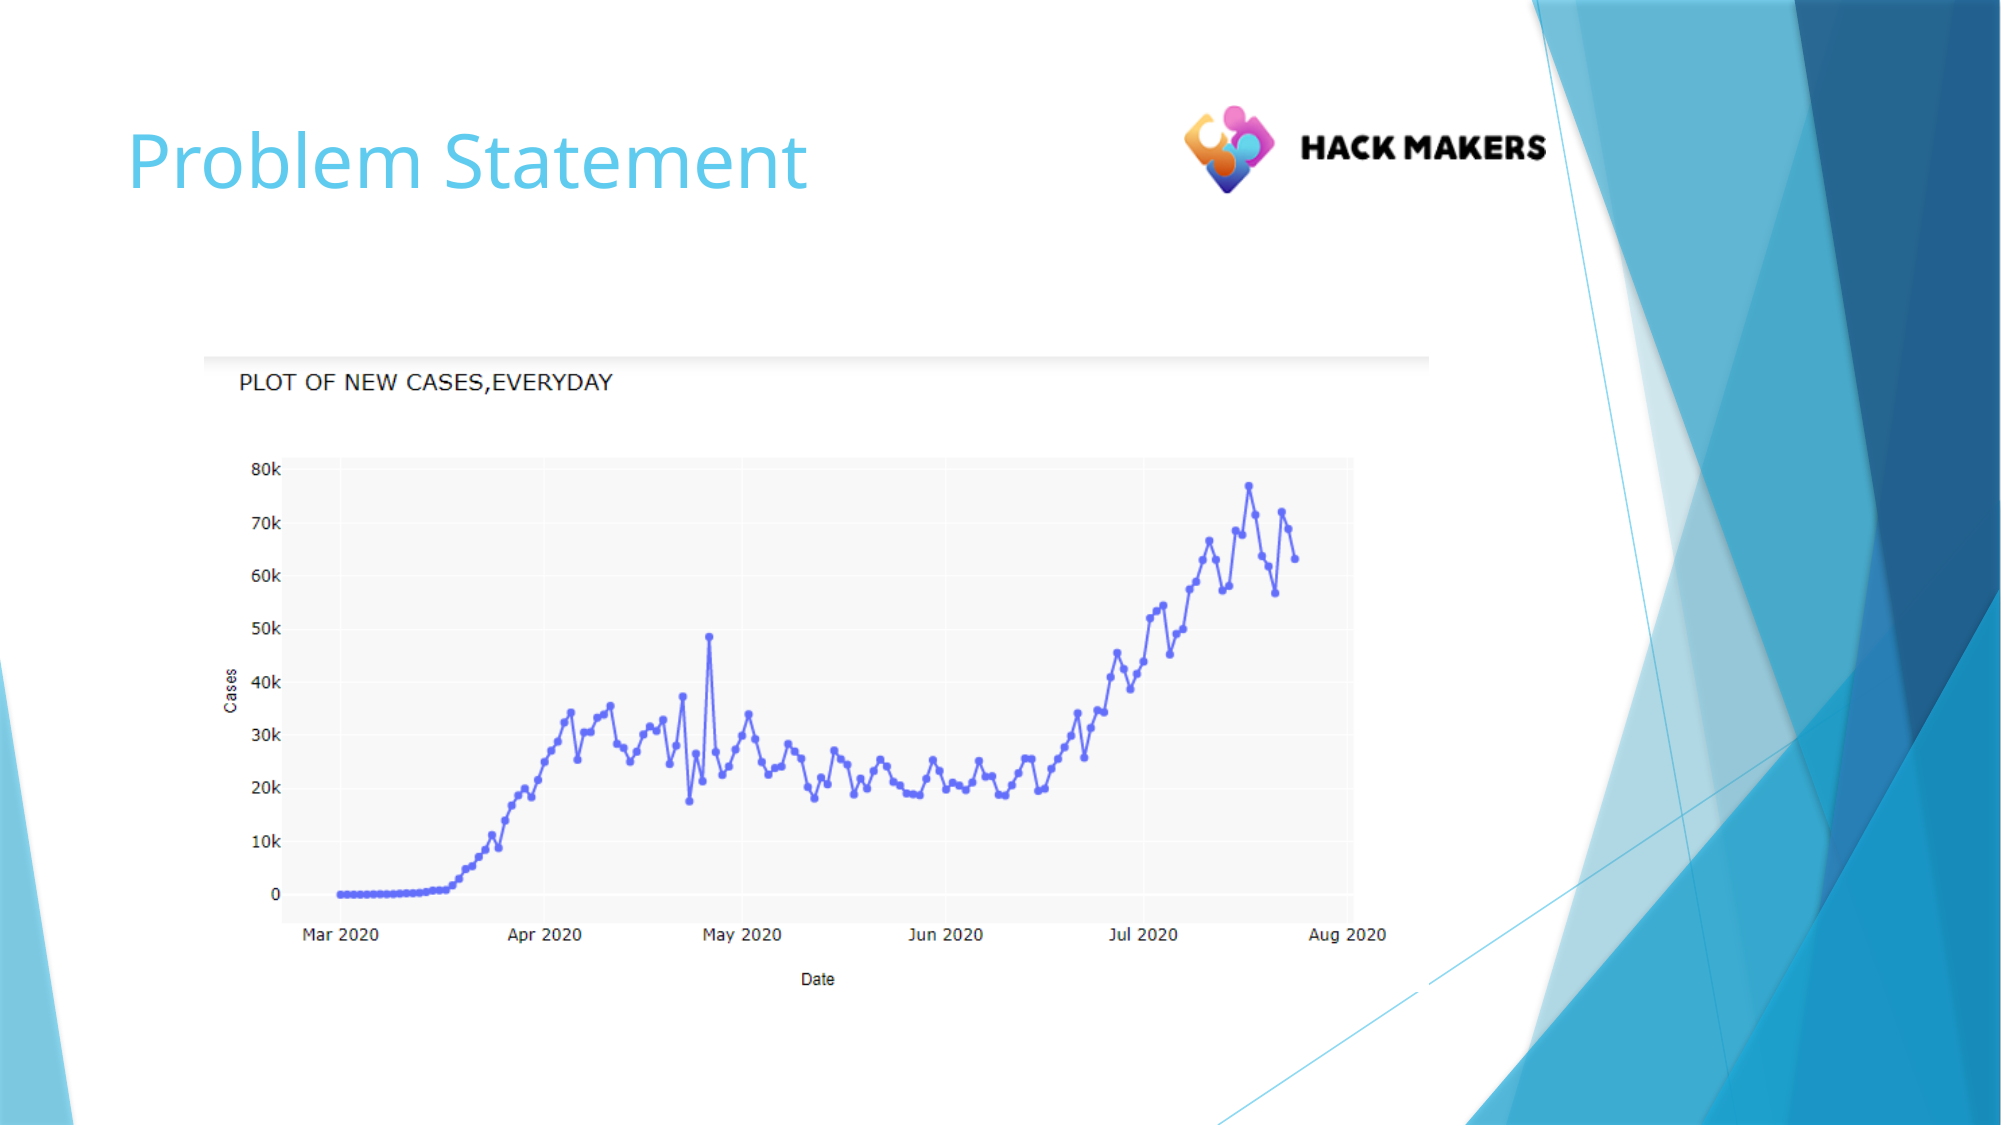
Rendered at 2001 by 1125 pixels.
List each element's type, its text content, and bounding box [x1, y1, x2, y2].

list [203, 353, 1429, 992]
title Problem Statement [111, 106, 1522, 323]
picture [1184, 105, 1546, 196]
